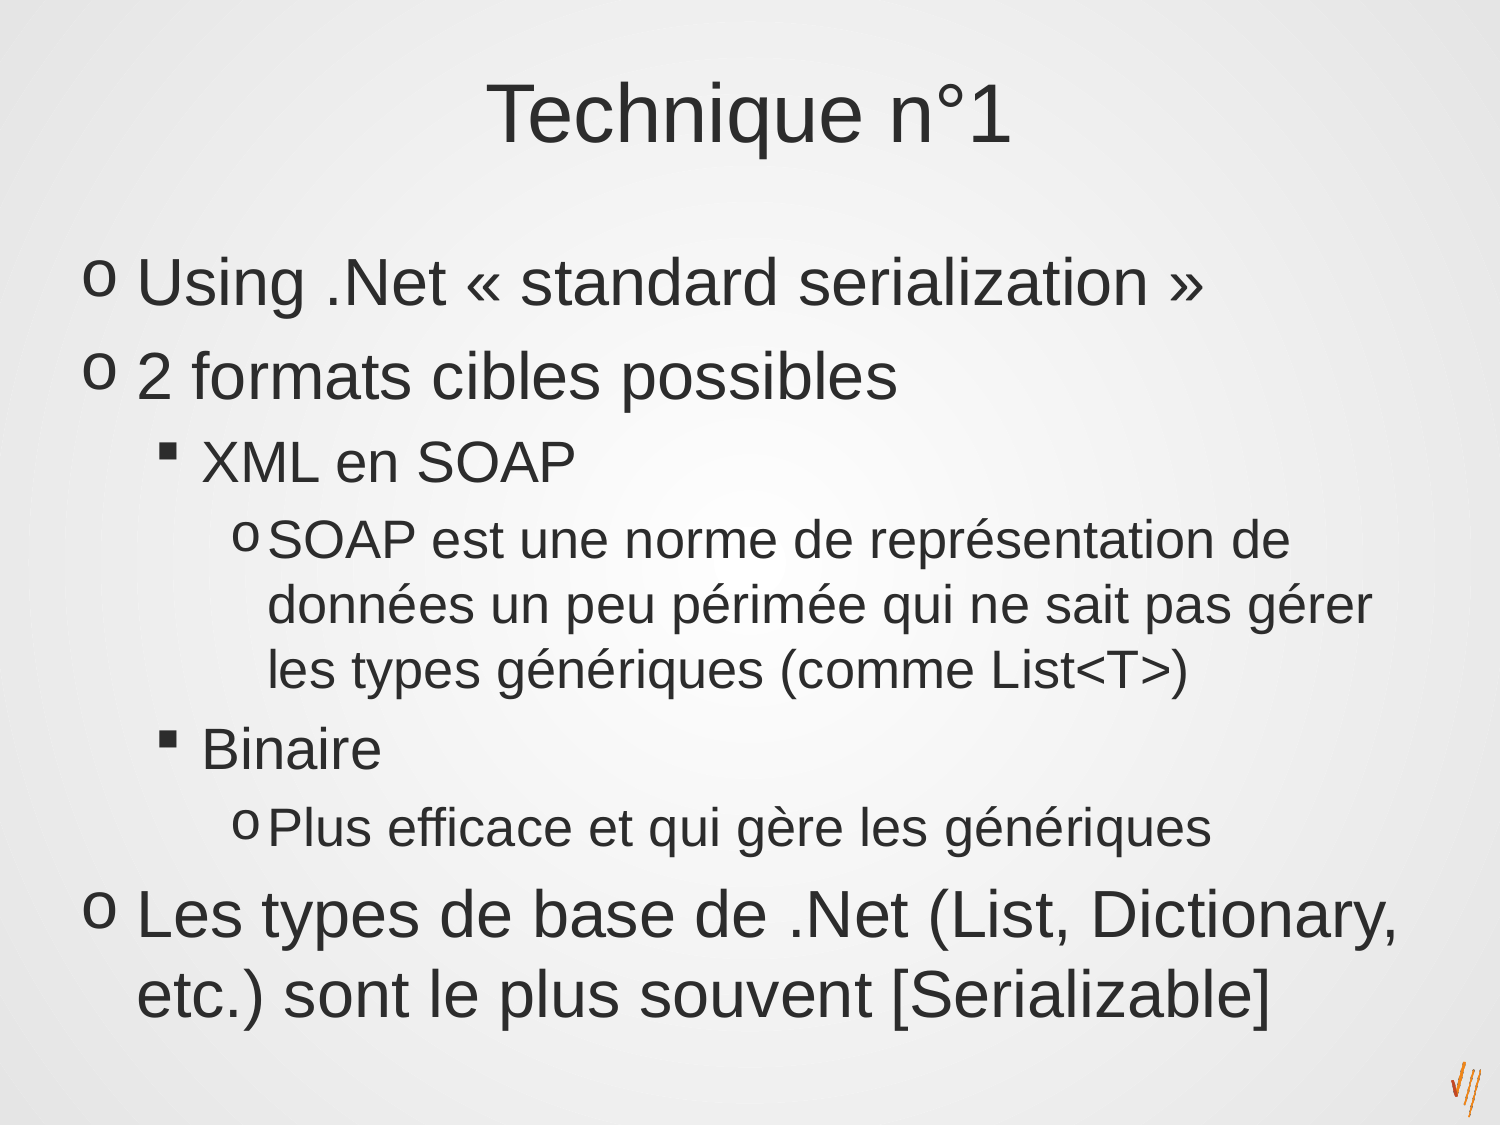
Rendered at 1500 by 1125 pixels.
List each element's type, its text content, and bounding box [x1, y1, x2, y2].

list Using .Net « standard serialization » 2 formats cibles possibles XML en SOAP SOAP est une norme de représentation de données un peu périmée qui ne sait pas gérer les types génériques (comme List<T>) Binaire Plus efficace et qui gère les génériques Les types de base de .Net (List, Dictionary, etc.) sont le plus souvent [Serializable] [64, 231, 1447, 1047]
title Technique n°1 [64, 30, 1436, 180]
picture [1435, 1058, 1498, 1121]
